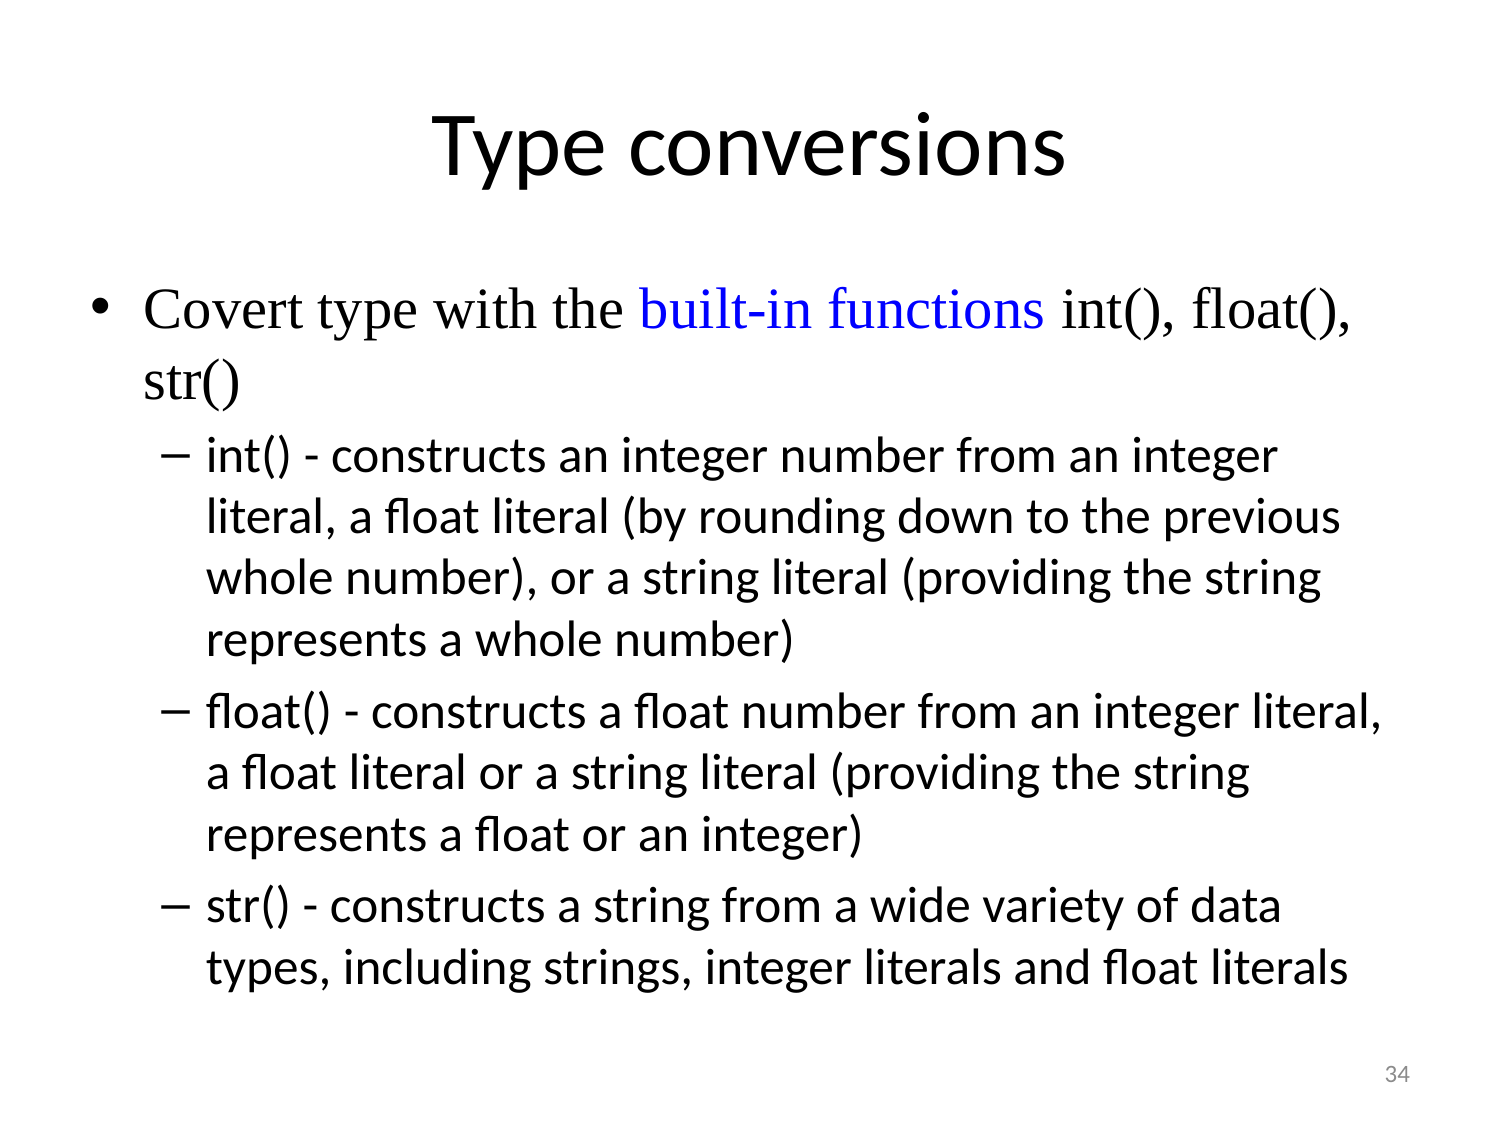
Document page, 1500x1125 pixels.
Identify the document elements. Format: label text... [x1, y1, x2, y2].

slide_number 34 [1074, 1042, 1425, 1103]
title Type conversions [75, 45, 1425, 233]
list Covert type with the built-in functions int(), float(), str() int() - constructs an integer number from an integer literal, a float literal (by rounding down to the previous whole number), or a string literal (providing the string represents a whole number) float() - constructs a float number from an integer literal, a float literal or a string literal (providing the string represents a float or an integer) str() - constructs a string from a wide variety of data types, including strings, integer literals and float literals [75, 262, 1425, 1005]
